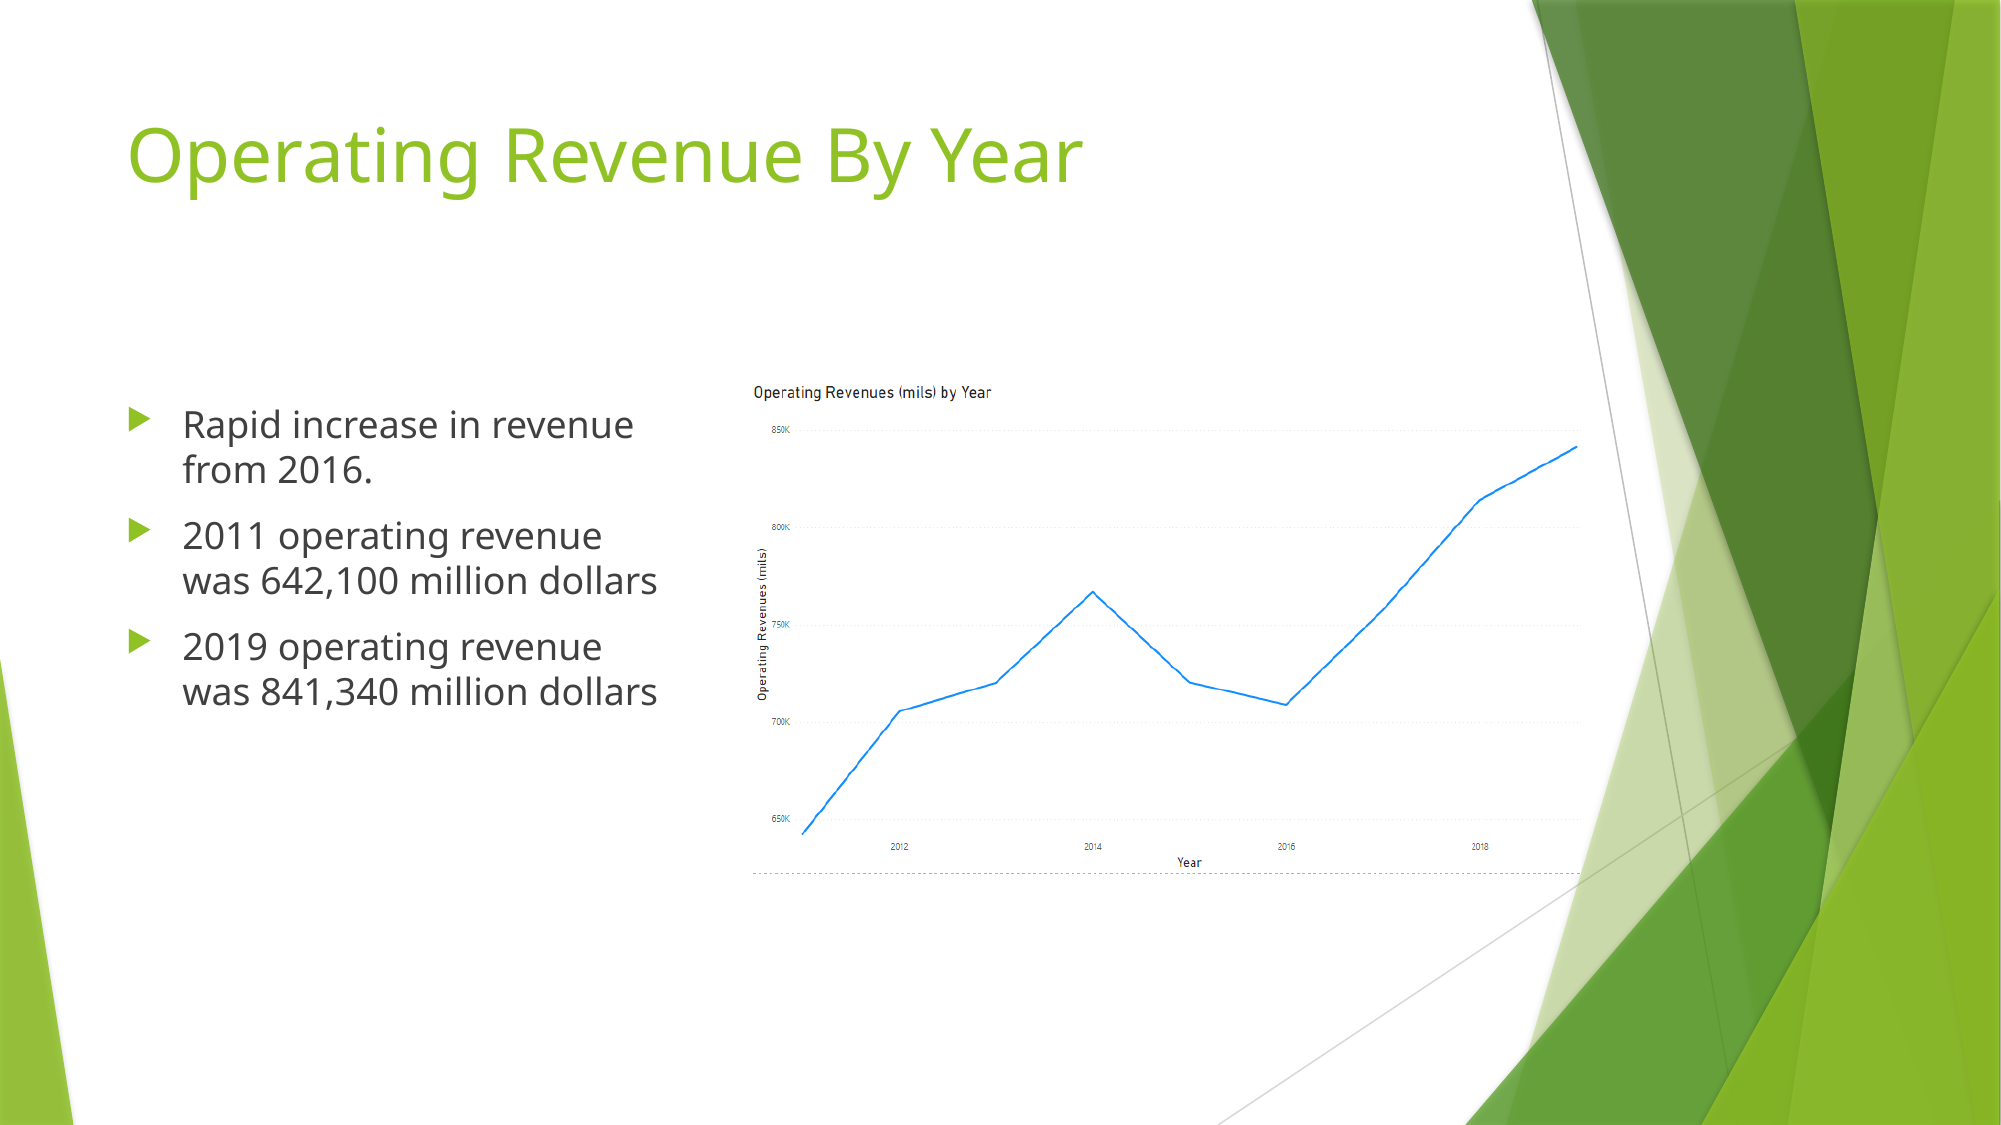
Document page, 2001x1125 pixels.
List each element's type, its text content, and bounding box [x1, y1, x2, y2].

list Rapid increase in revenue from 2016. 2011 operating revenue was 642,100 million dollars 2019 operating revenue was 841,340 million dollars [111, 393, 677, 992]
title Operating Revenue By Year [111, 99, 1522, 317]
picture [749, 381, 1582, 874]
